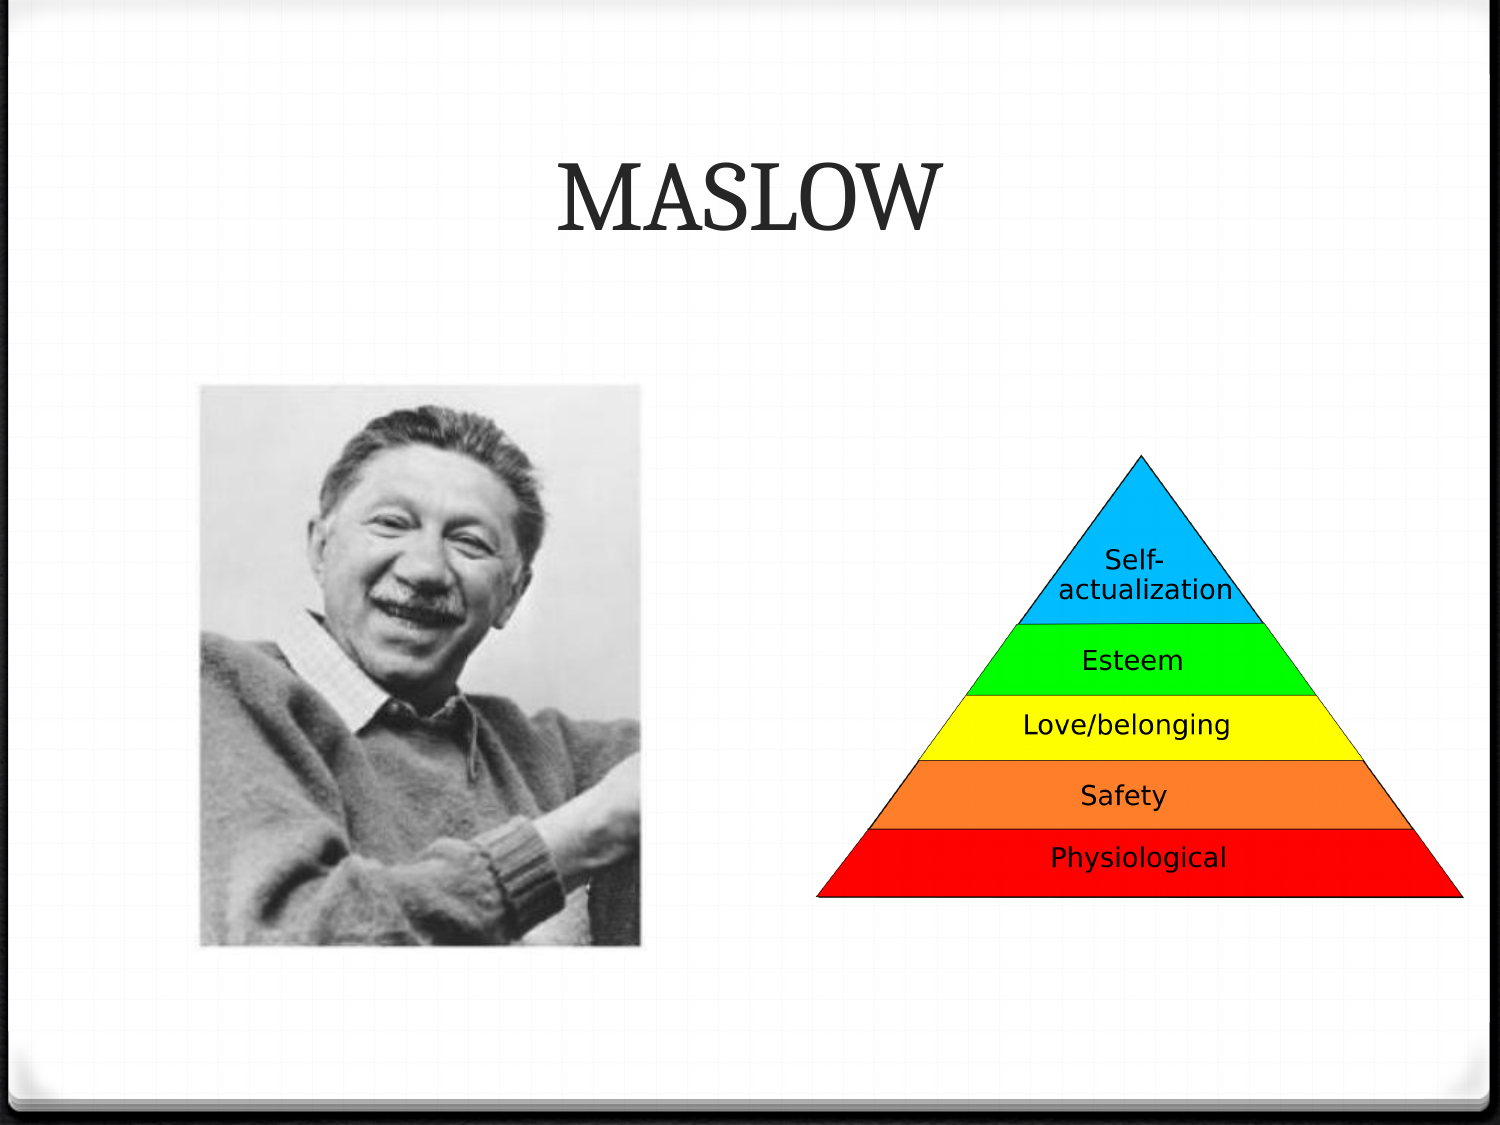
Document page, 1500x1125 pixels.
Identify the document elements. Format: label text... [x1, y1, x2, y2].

title MASLOW [90, 71, 1410, 309]
picture [0, 0, 1500, 1125]
